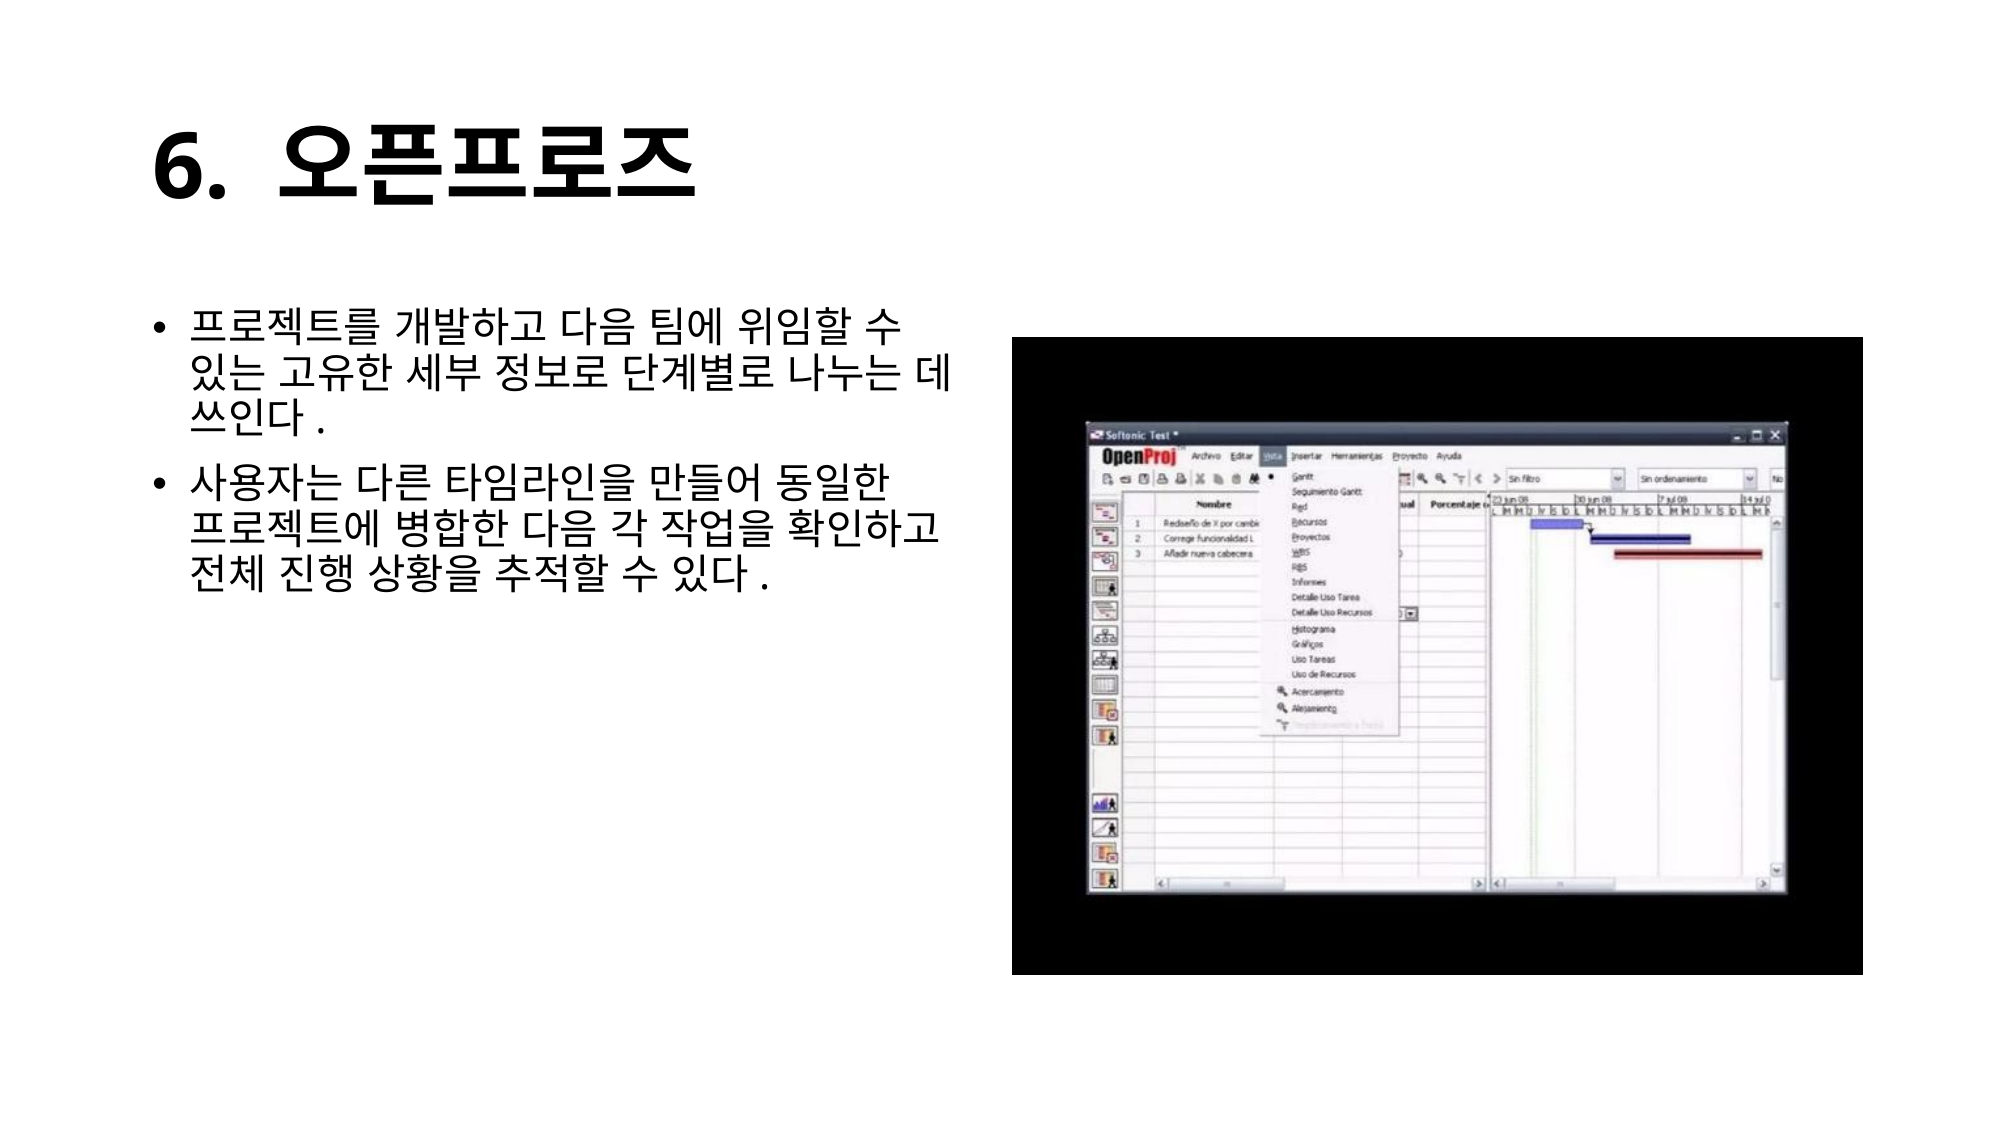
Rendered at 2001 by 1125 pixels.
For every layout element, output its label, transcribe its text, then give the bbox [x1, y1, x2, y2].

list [1012, 337, 1863, 975]
list 프로젝트를 개발하고 다음 팀에 위임할 수 있는 고유한 세부 정보로 단계별로 나누는 데 쓰인다. 사용자는 다른 타임라인을 만들어 동일한 프로젝트에 병합한 다음 각 작업을 확인하고 전체 진행 상황을 추적할 수 있다. [137, 299, 988, 1014]
title 6. 오픈프로즈 [137, 59, 1863, 278]
